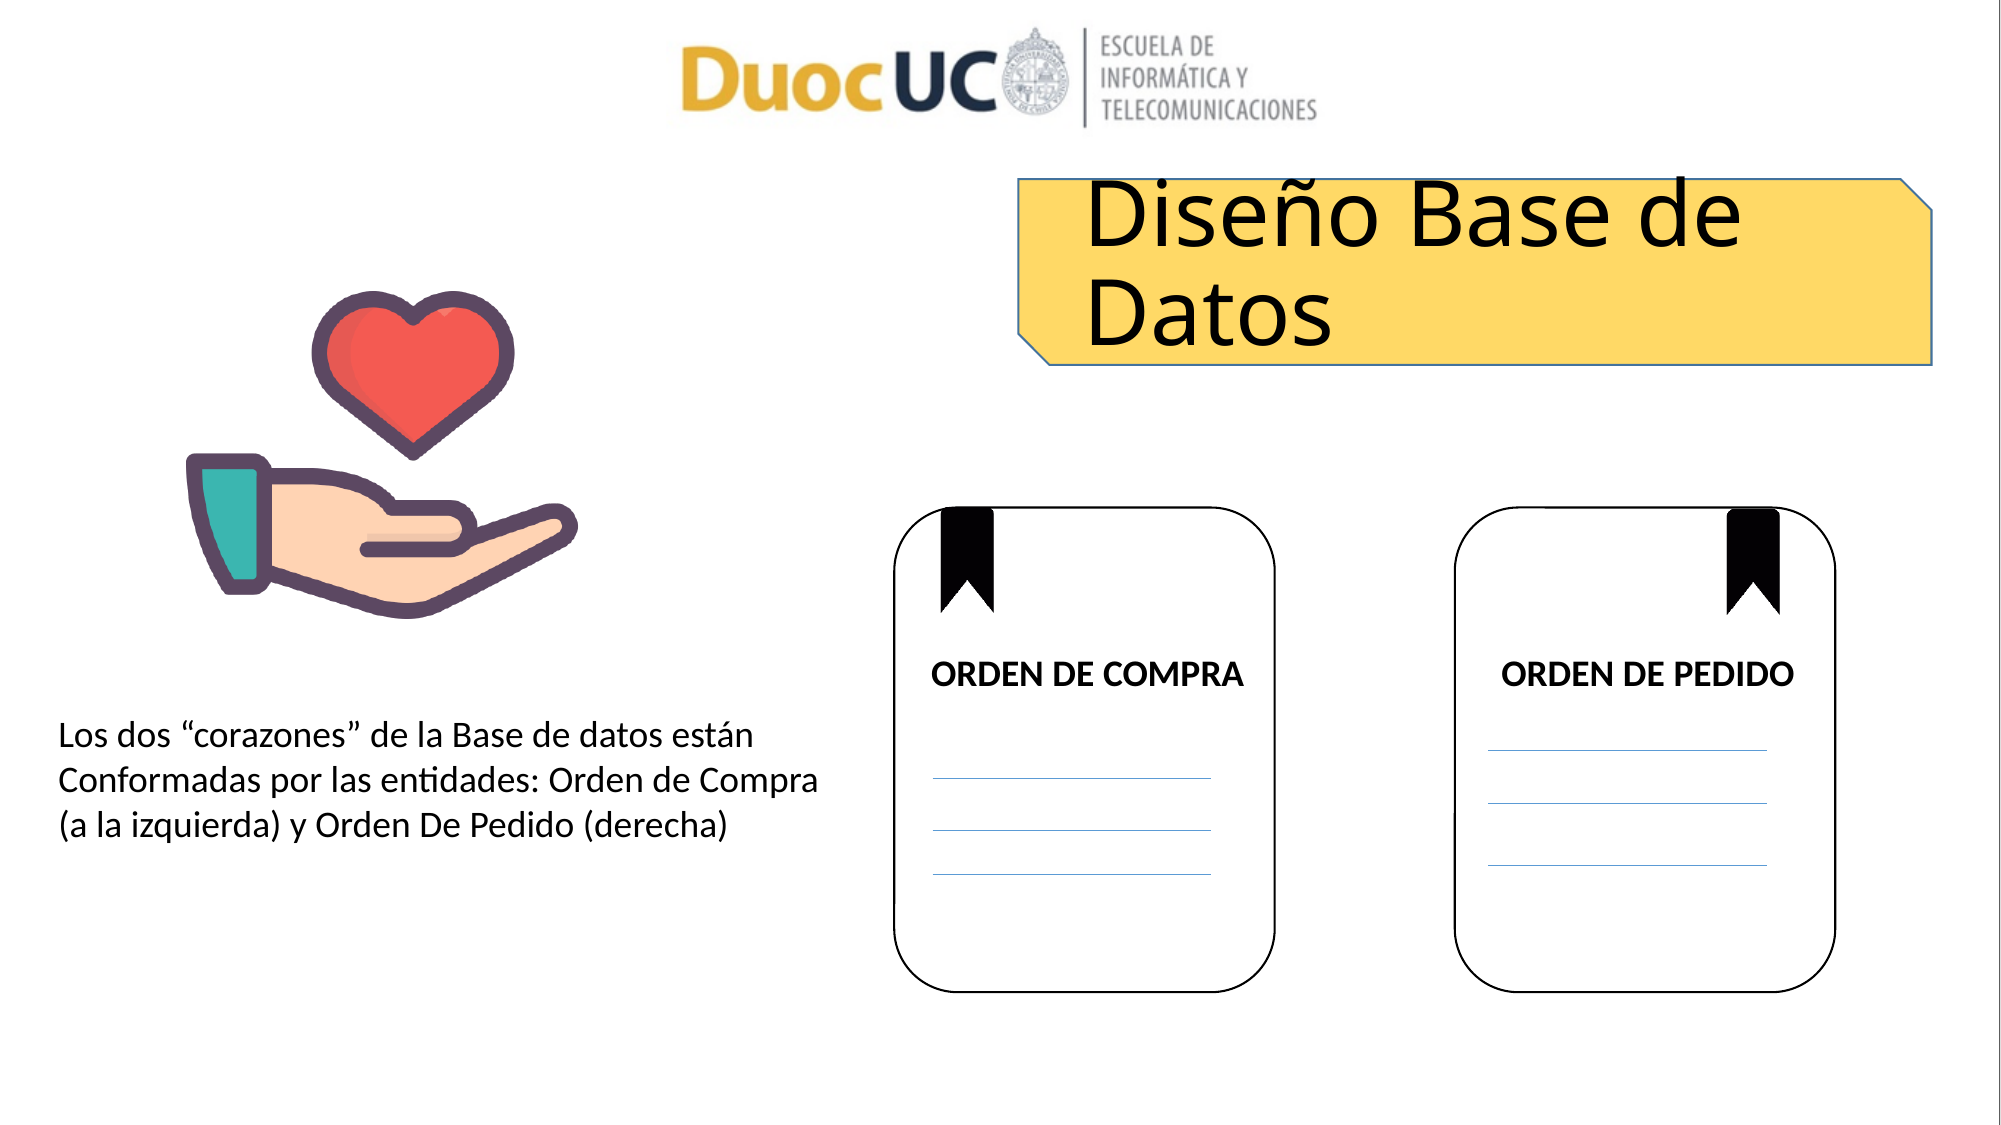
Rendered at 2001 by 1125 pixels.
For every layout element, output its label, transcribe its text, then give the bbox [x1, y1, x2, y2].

picture [0, 0, 2001, 1125]
text_box ORDEN DE COMPRA [916, 641, 1260, 702]
text_box [1453, 506, 1837, 994]
text_box Diseño Base de Datos [1069, 157, 1964, 376]
text_box Los dos “corazones” de la Base de datos están Conformadas por las entidades: Orden de Compra (a la izquierda) y Orden De Pedido (derecha) [43, 702, 844, 853]
text_box [1017, 178, 1069, 366]
text_box ORDEN DE PEDIDO [1486, 641, 1810, 702]
text_box [893, 506, 1276, 994]
